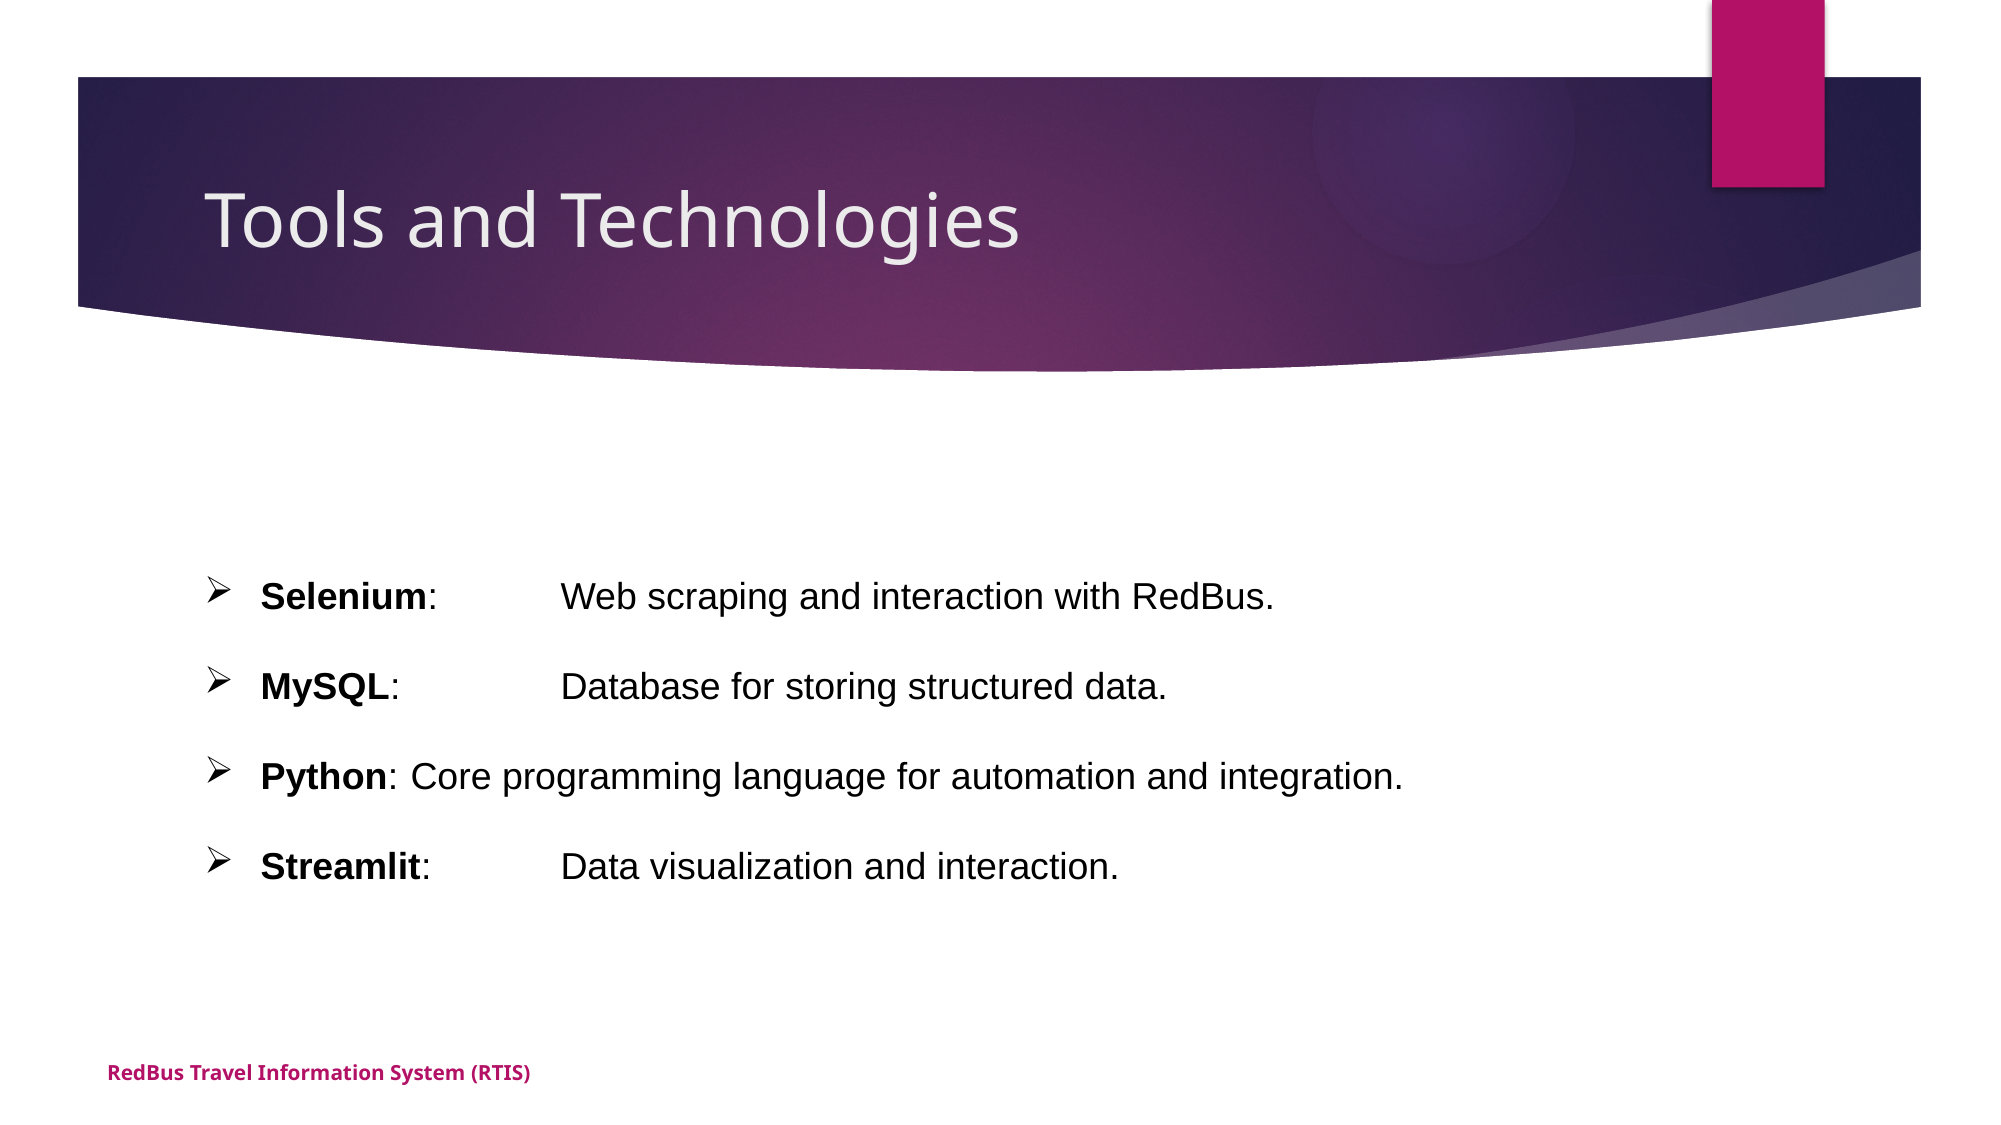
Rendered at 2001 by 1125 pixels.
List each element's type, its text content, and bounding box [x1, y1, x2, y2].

footer RedBus Travel Information System (RTIS) [92, 1048, 726, 1099]
list Selenium: Web scraping and interaction with RedBus. MySQL: Database for storing structured data. Python: Core programming language for automation and integration. Streamlit: Data visualization and interaction. [189, 380, 1529, 1034]
title Tools and Technologies [189, 159, 1627, 276]
